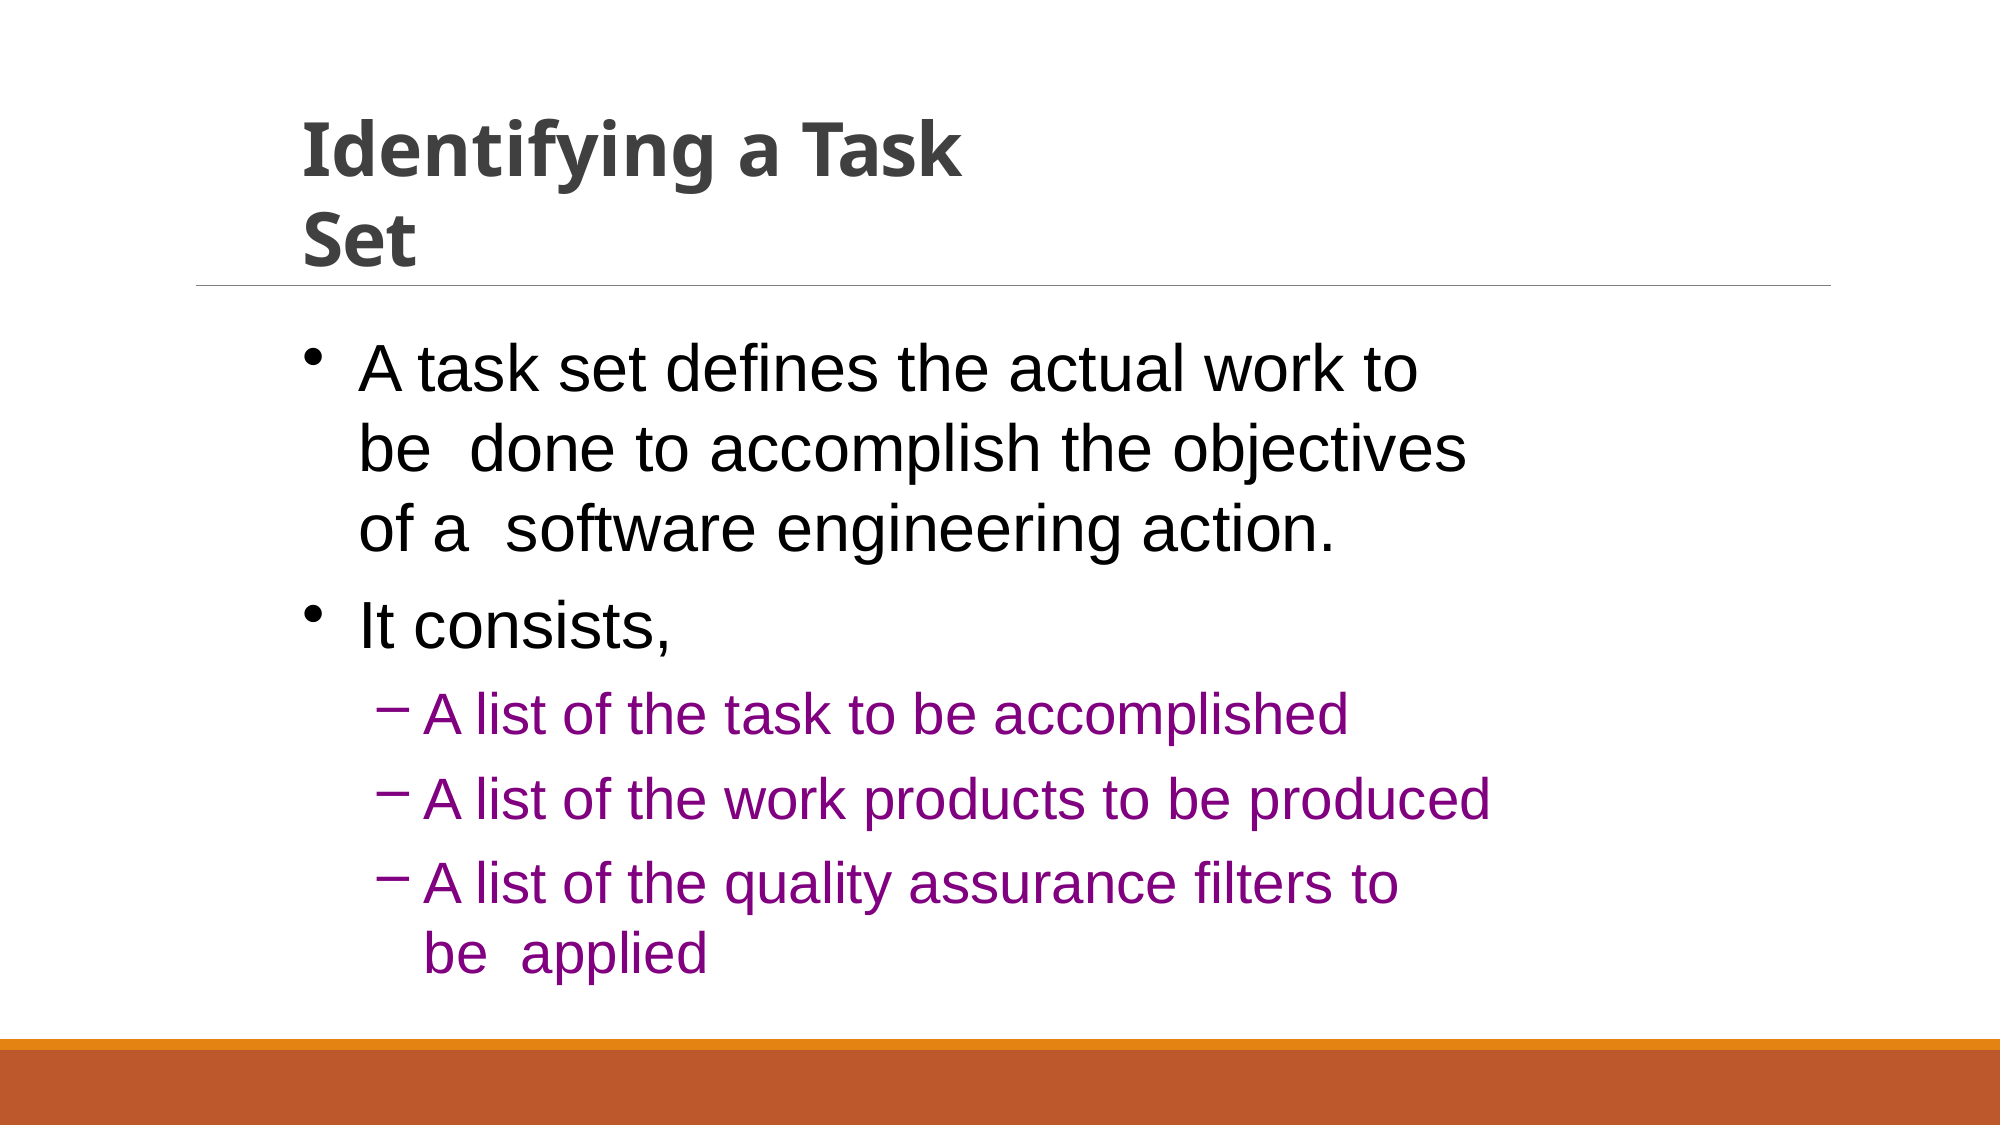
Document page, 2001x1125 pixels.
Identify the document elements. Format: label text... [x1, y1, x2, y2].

title Identifying a Task Set [300, 91, 1016, 282]
text_box A task set defines the actual work to be done to accomplish the objectives of a software engineering action. It consists, A list of the task to be accomplished A list of the work products to be produced A list of the quality assurance filters to be applied [299, 322, 1509, 986]
